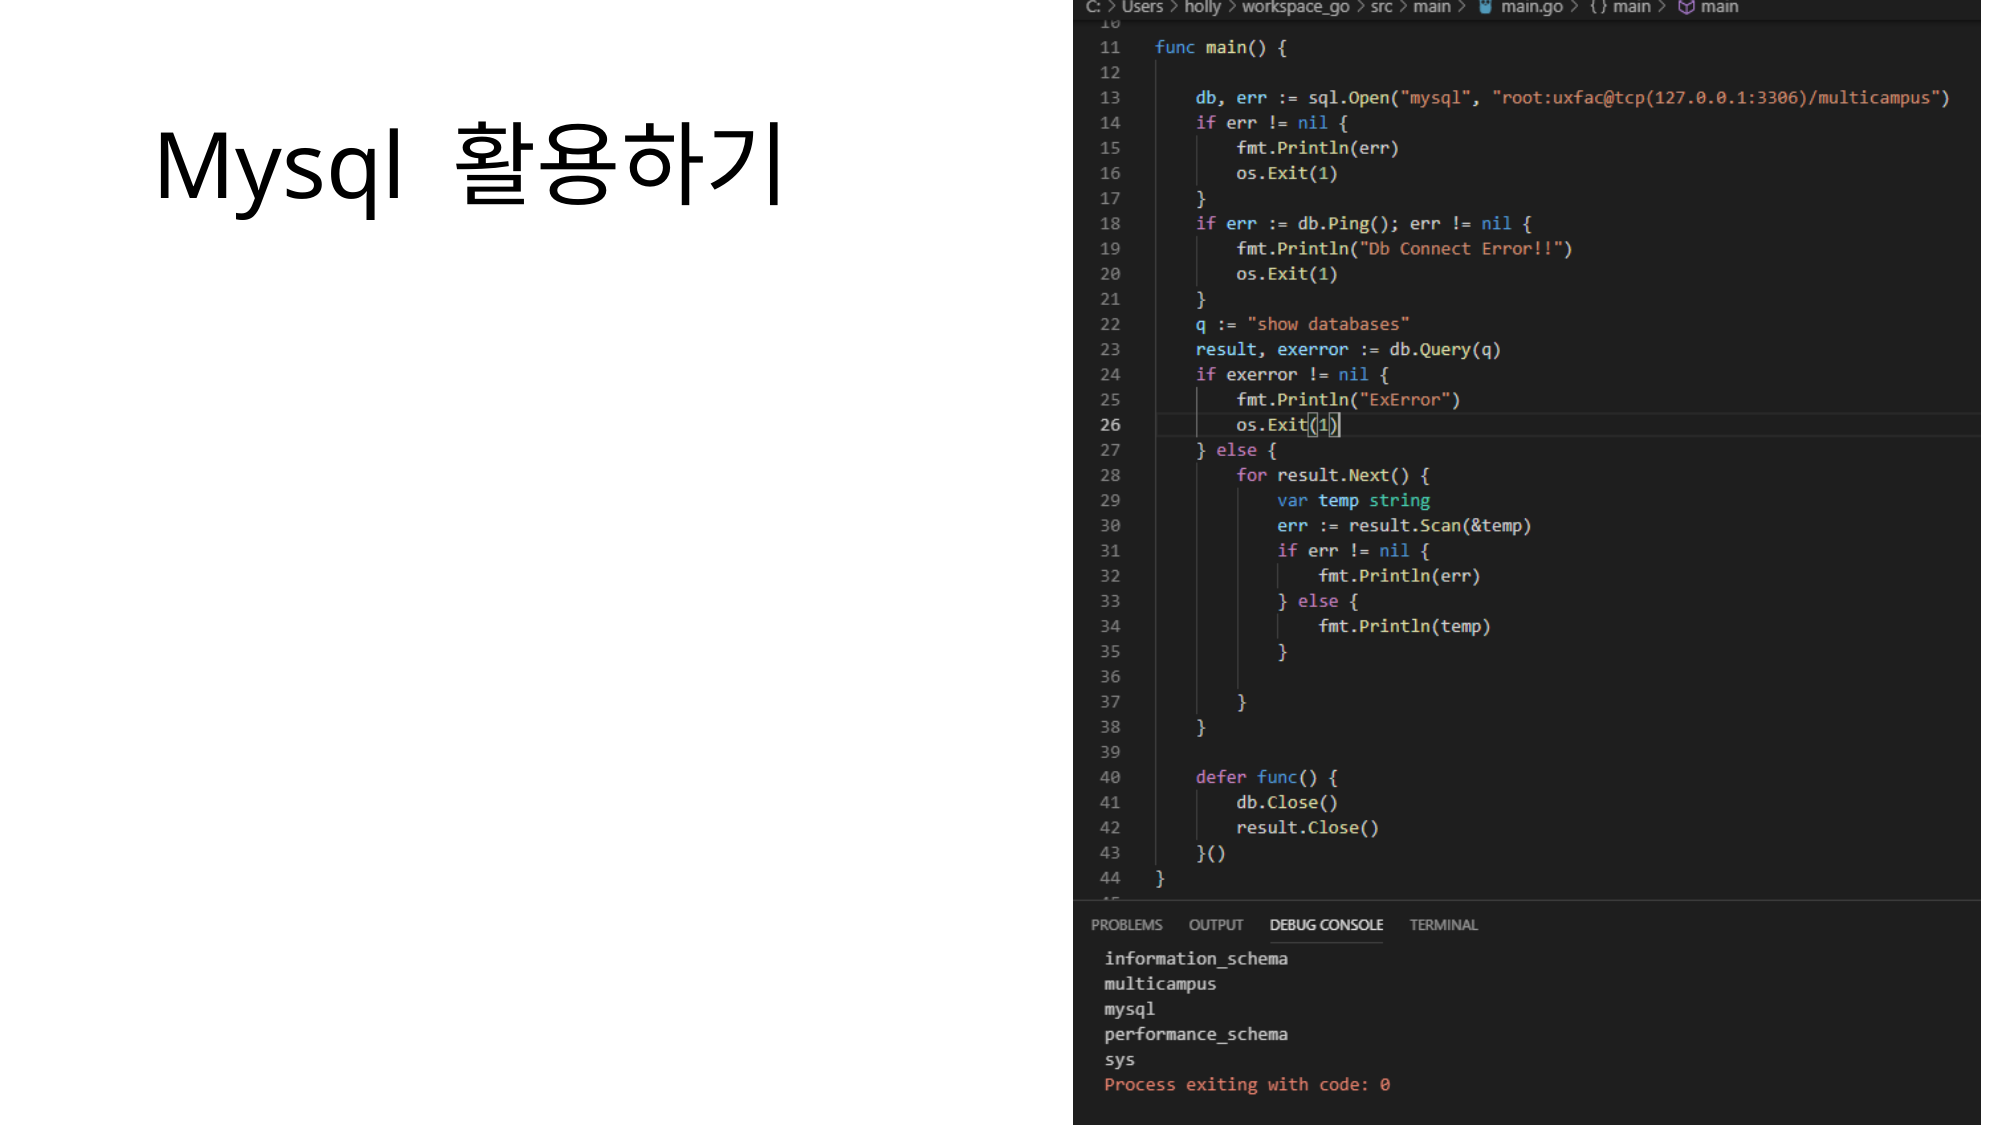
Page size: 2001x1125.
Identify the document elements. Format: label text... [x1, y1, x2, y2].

title Mysql 활용하기 [137, 59, 1073, 278]
picture [1073, 0, 1981, 1125]
